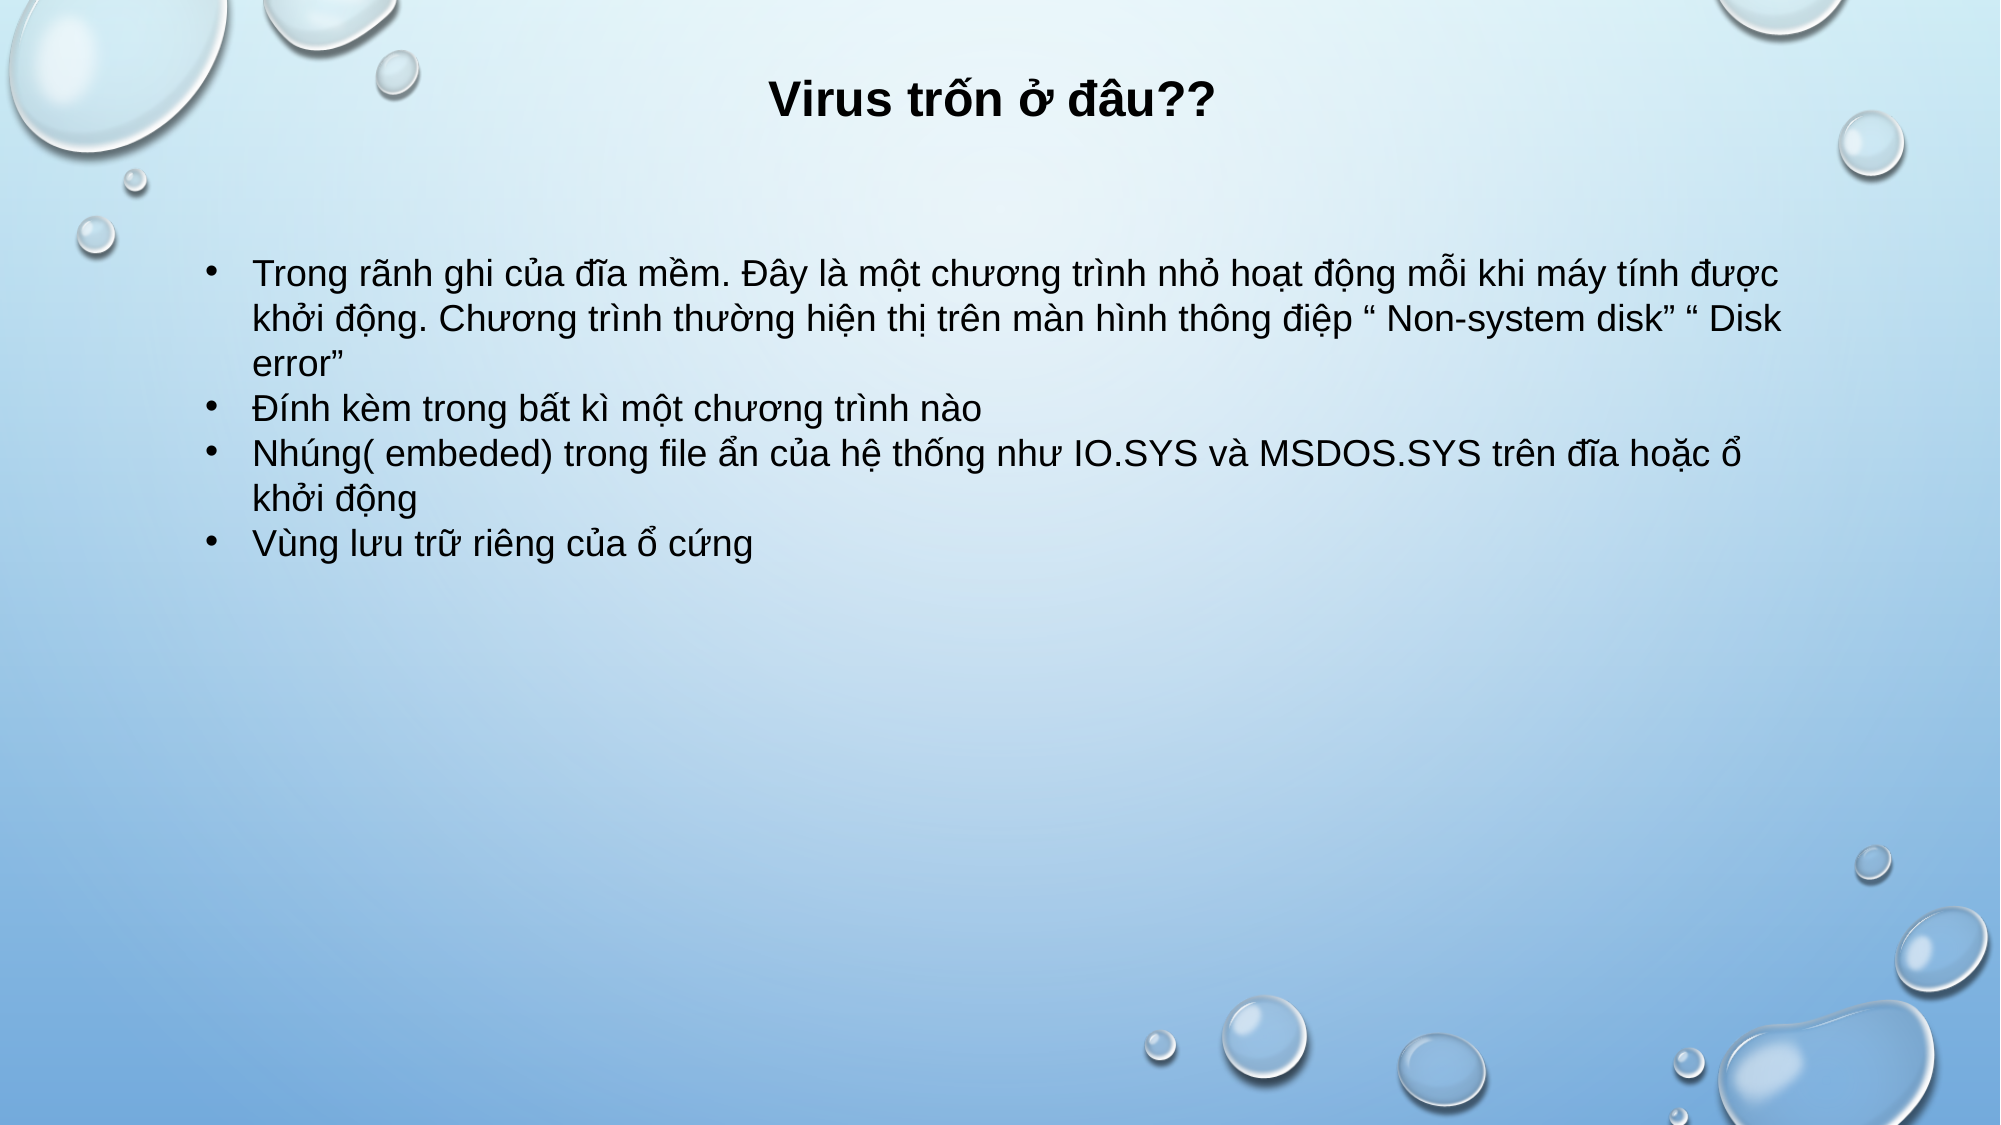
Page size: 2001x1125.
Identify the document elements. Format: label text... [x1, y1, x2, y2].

text_box Virus trốn ở đâu?? [241, 58, 1746, 134]
text_box Trong rãnh ghi của đĩa mềm. Đây là một chương trình nhỏ hoạt động mỗi khi máy tính được khởi động. Chương trình thường hiện thị trên màn hình thông điệp “ Non-system disk” “ Disk error” Đính kèm trong bất kì một chương trình nào Nhúng( embeded) trong file ẩn của hệ thống như IO.SYS và MSDOS.SYS trên đĩa hoặc ổ khởi động Vùng lưu trữ riêng của ổ cứng [190, 241, 1800, 571]
picture [0, 0, 2000, 1125]
